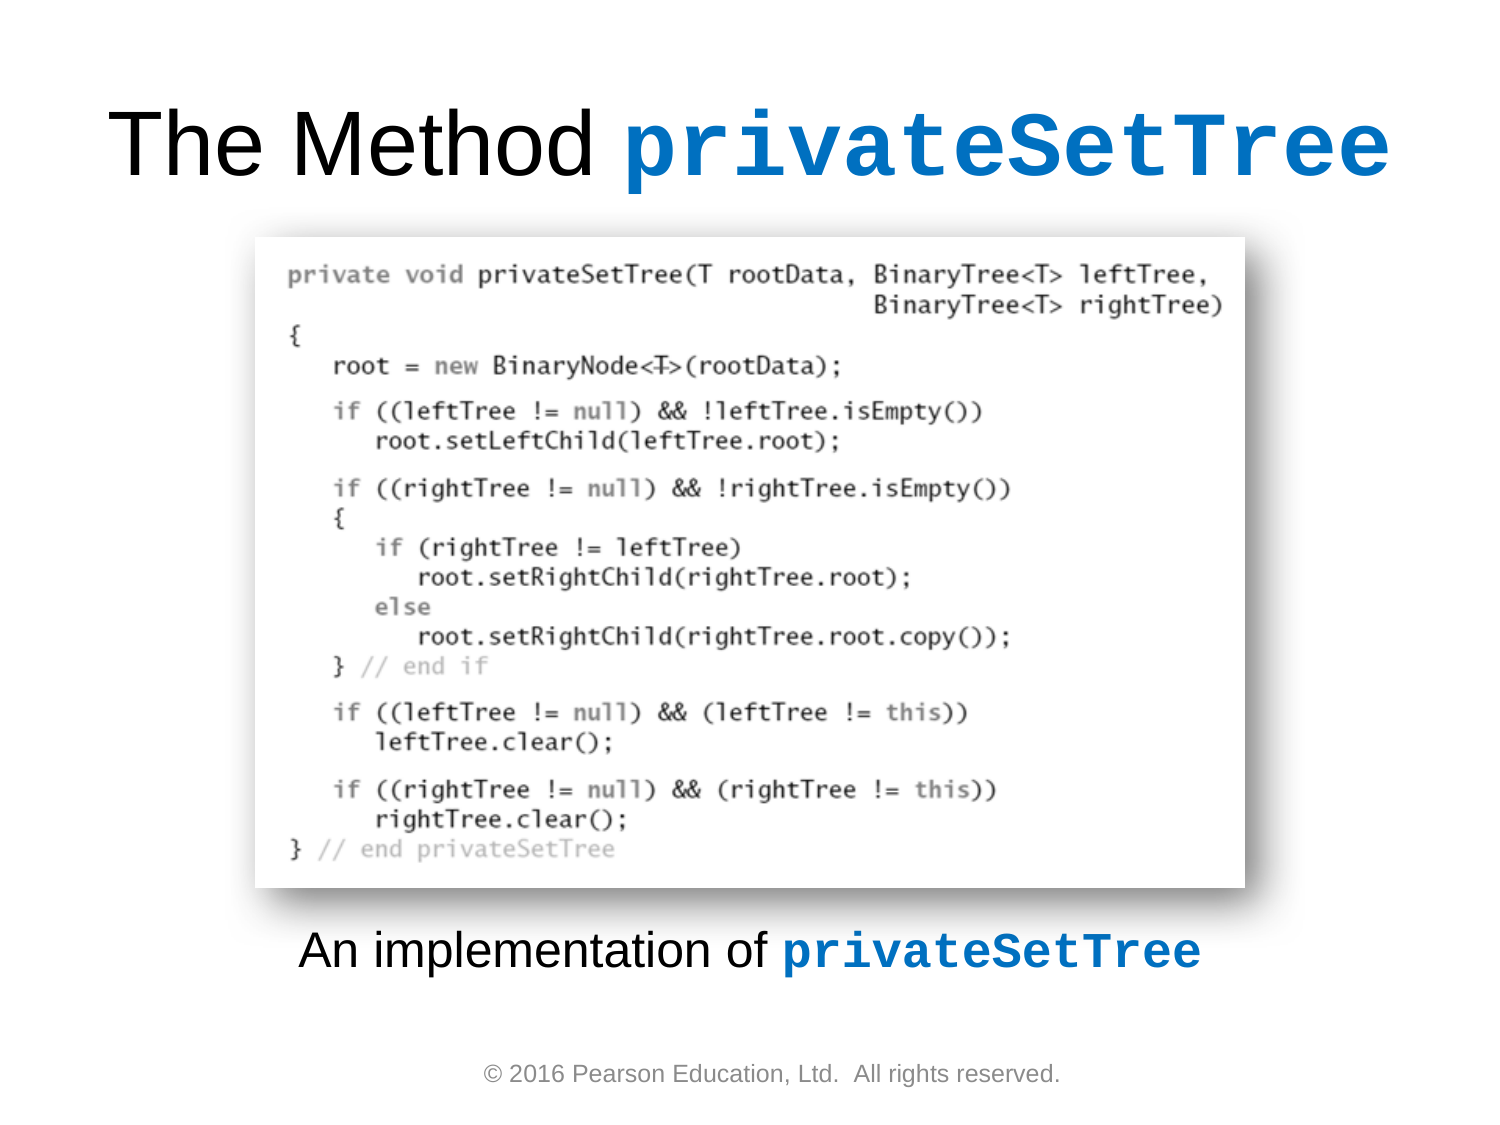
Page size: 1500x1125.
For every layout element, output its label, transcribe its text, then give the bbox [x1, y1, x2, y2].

footer © 2016 Pearson Education, Ltd. All rights reserved. [112, 1042, 1434, 1103]
title The Method privateSetTree [75, 45, 1425, 233]
picture [255, 237, 1245, 888]
list An implementation of privateSetTree [102, 909, 1398, 1033]
